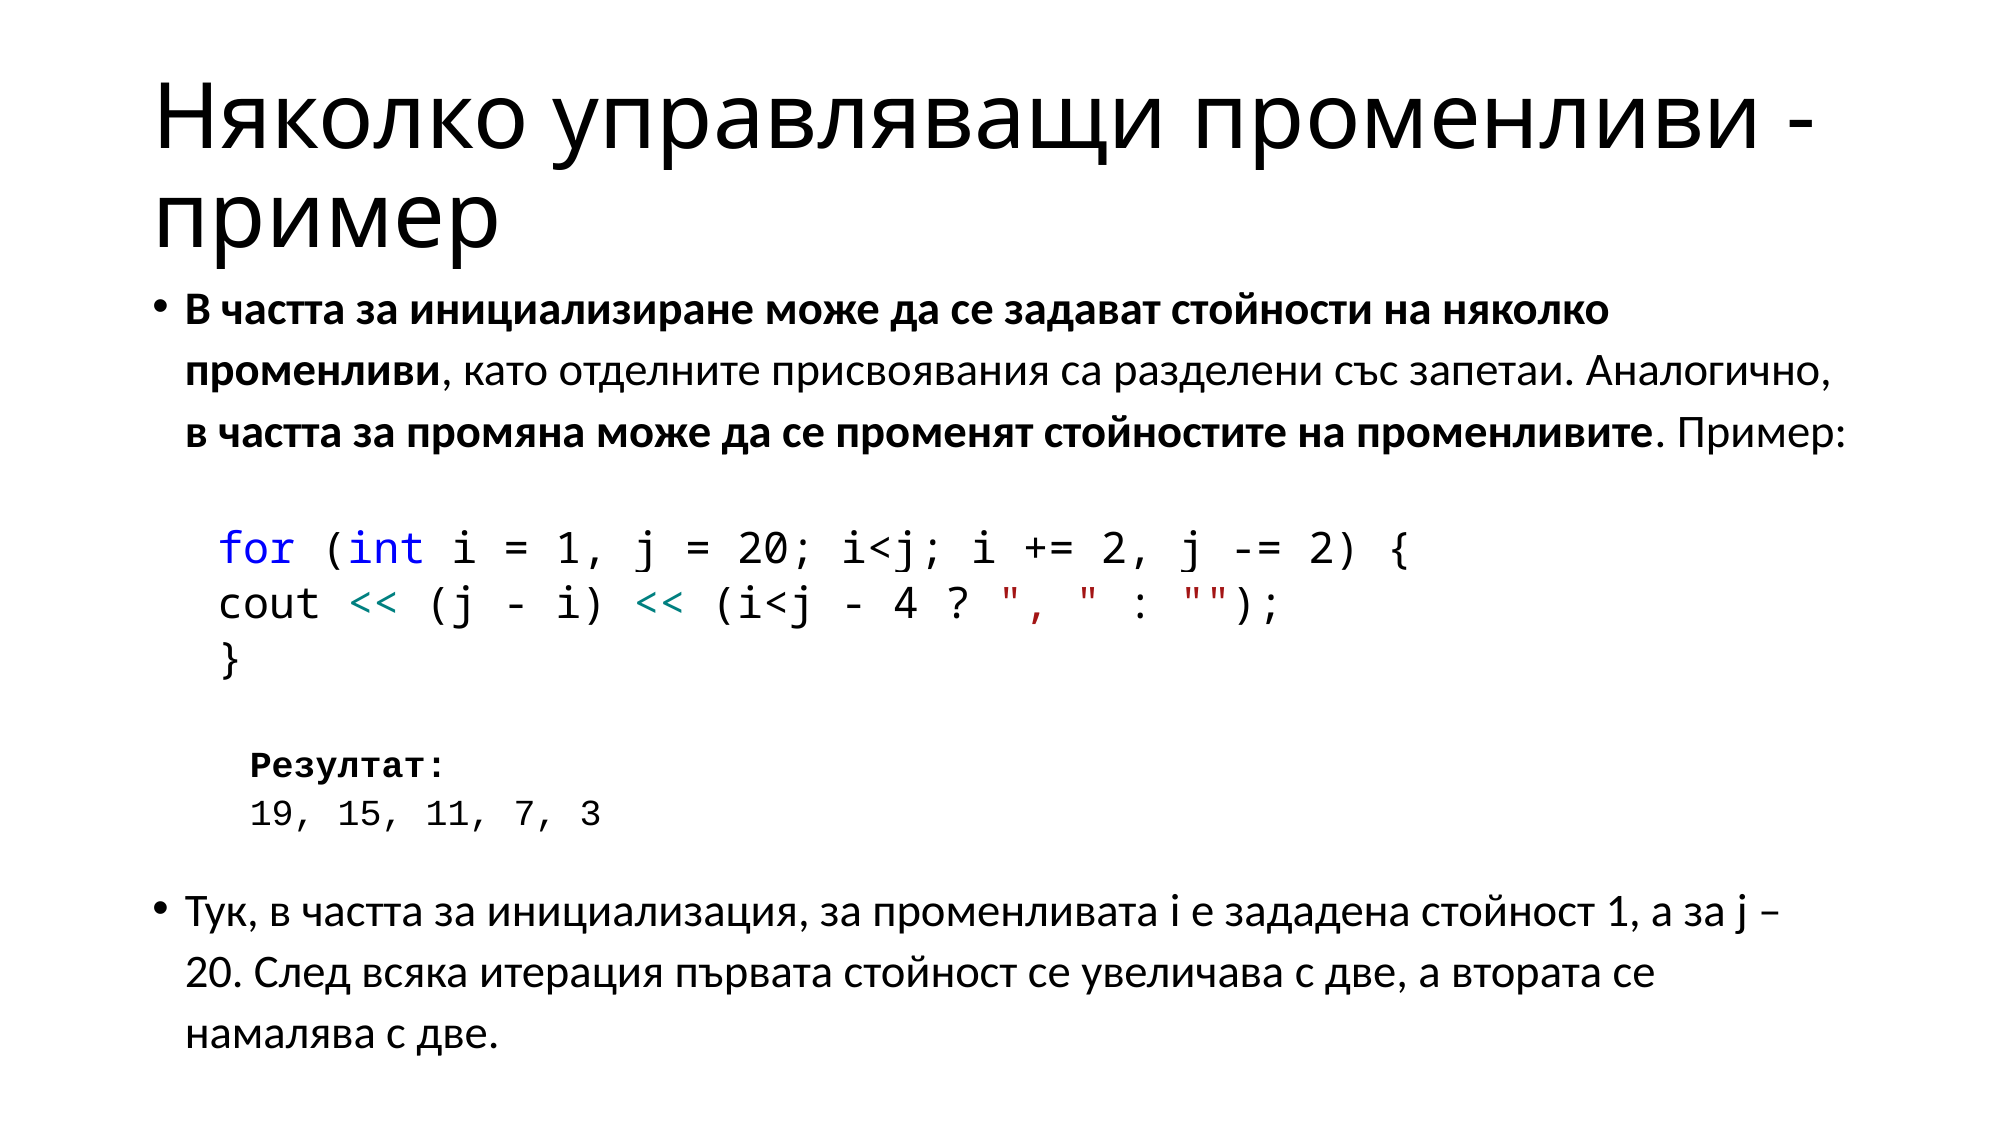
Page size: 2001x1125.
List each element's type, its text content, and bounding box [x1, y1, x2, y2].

list В частта за инициализиране може да се задават стойности на няколко променливи, като отделните присвоявания са разделени със запетаи. Аналогично, в частта за промяна може да се променят стойностите на променливите. Пример: for (int i = 1, j = 20; i<j; i += 2, j -= 2) { cout << (j - i) << (i<j - 4 ? ", " : ""); } Резултат: 19, 15, 11, 7, 3 Тук, в частта за инициализация, за променливата i е зададена стойност 1, а за j – 20. След всяка итерация първата стойност се увеличава с две, а втората се намалява с две. [137, 264, 1863, 1090]
title Няколко управляващи променливи - пример [137, 59, 1863, 264]
